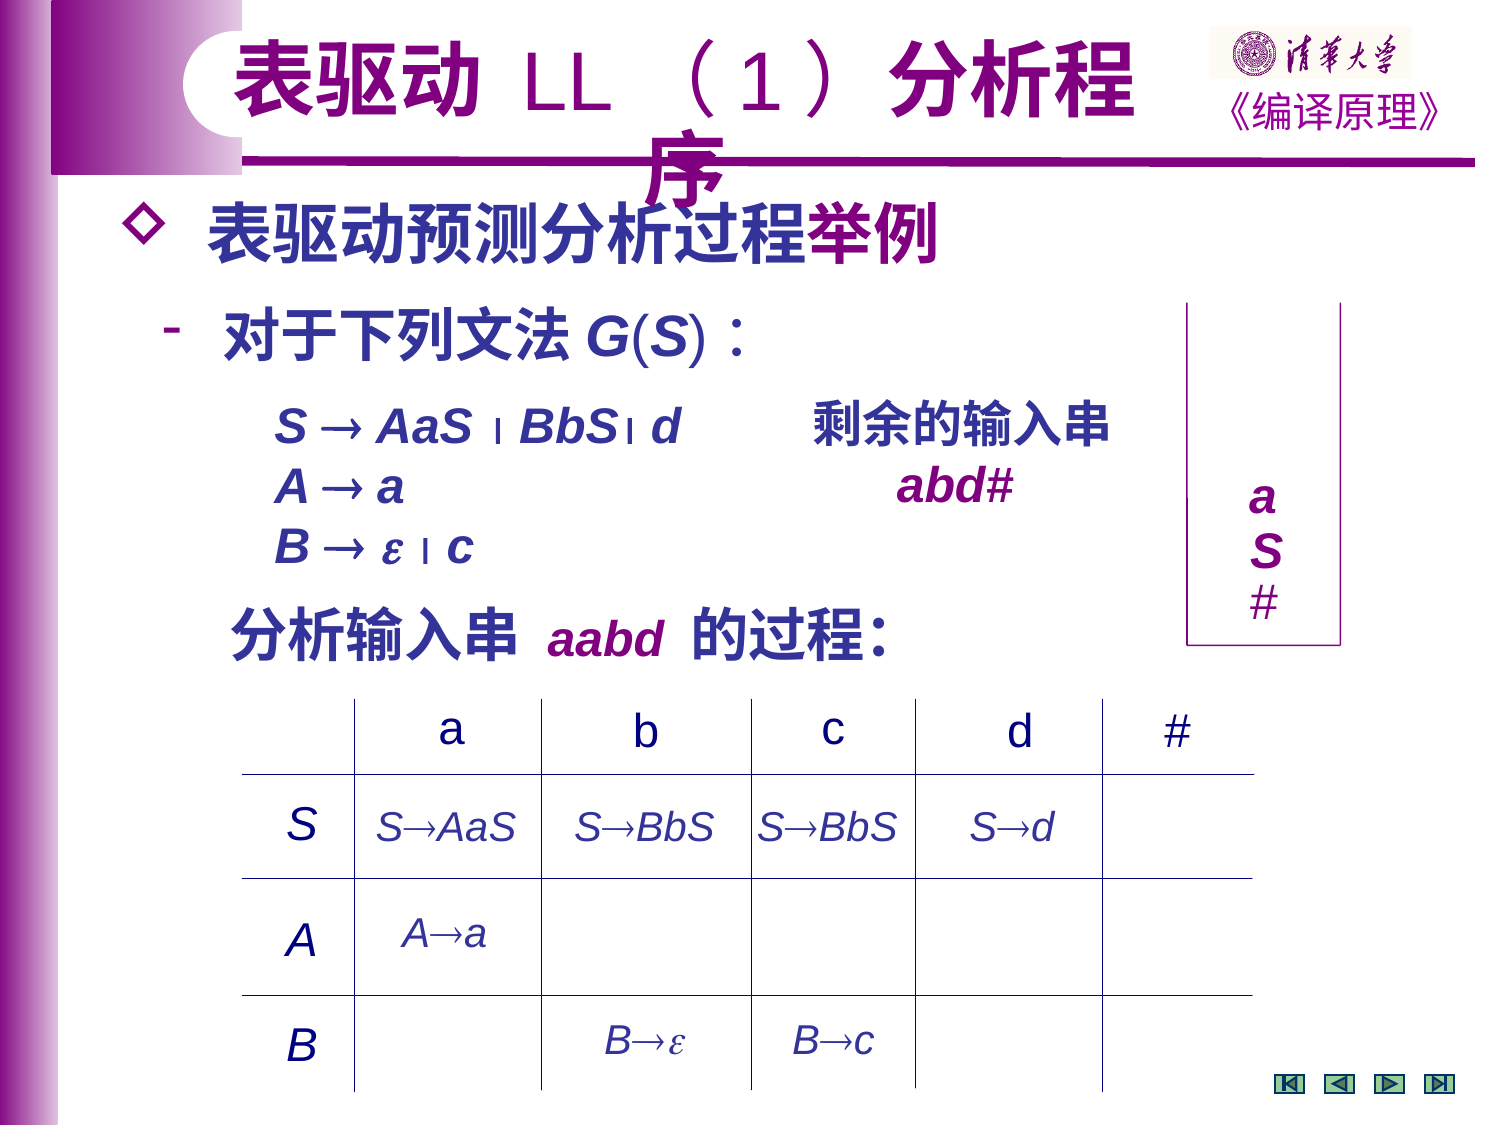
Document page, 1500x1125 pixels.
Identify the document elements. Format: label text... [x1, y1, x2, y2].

text_box 表驱动预测分析过程举例 [100, 184, 1199, 280]
text_box [1274, 1074, 1305, 1093]
text_box [1374, 1074, 1405, 1093]
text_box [1186, 302, 1341, 646]
picture [1210, 26, 1412, 79]
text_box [238, 692, 1258, 1096]
text_box 表驱动 LL（1）分析程序 [206, 30, 1163, 226]
text_box 剩余的输入串 abd# [798, 385, 1128, 521]
text_box [1324, 1074, 1355, 1093]
text_box 对于下列文法G(S)： S  AaS  BbS d A  a B    c 分析输入串 aabd 的过程： [147, 290, 927, 676]
text_box [1424, 1074, 1455, 1093]
